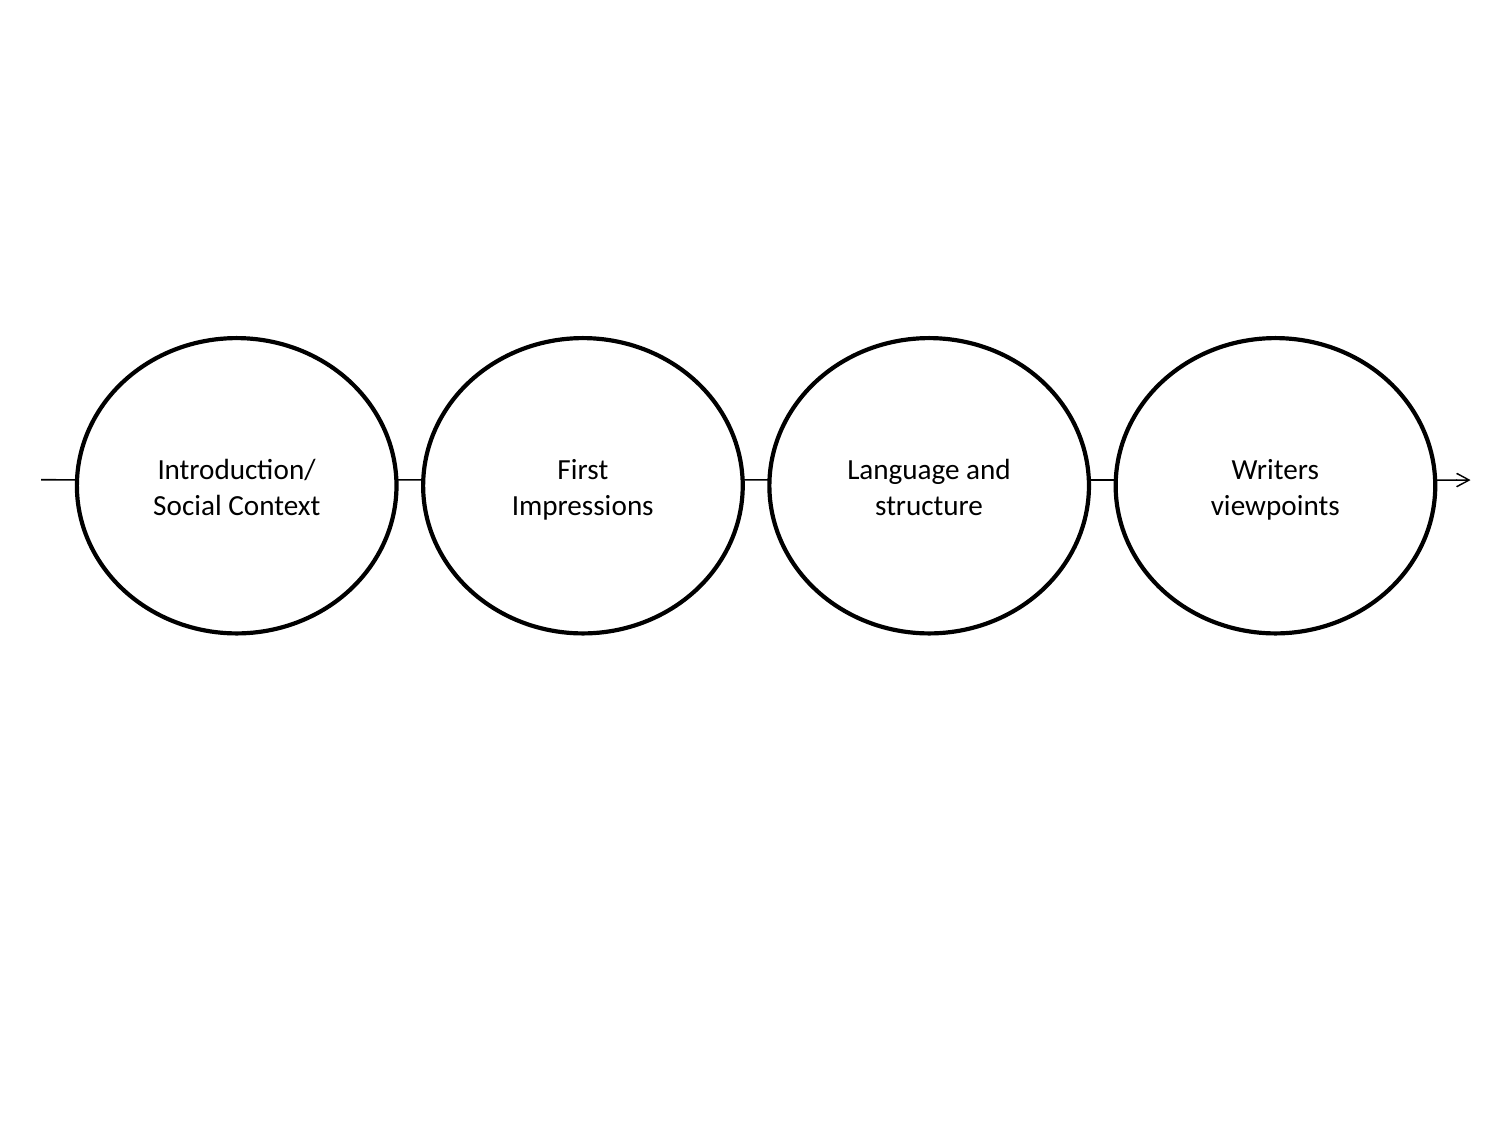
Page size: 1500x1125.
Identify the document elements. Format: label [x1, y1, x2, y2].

text_box [76, 337, 1436, 634]
